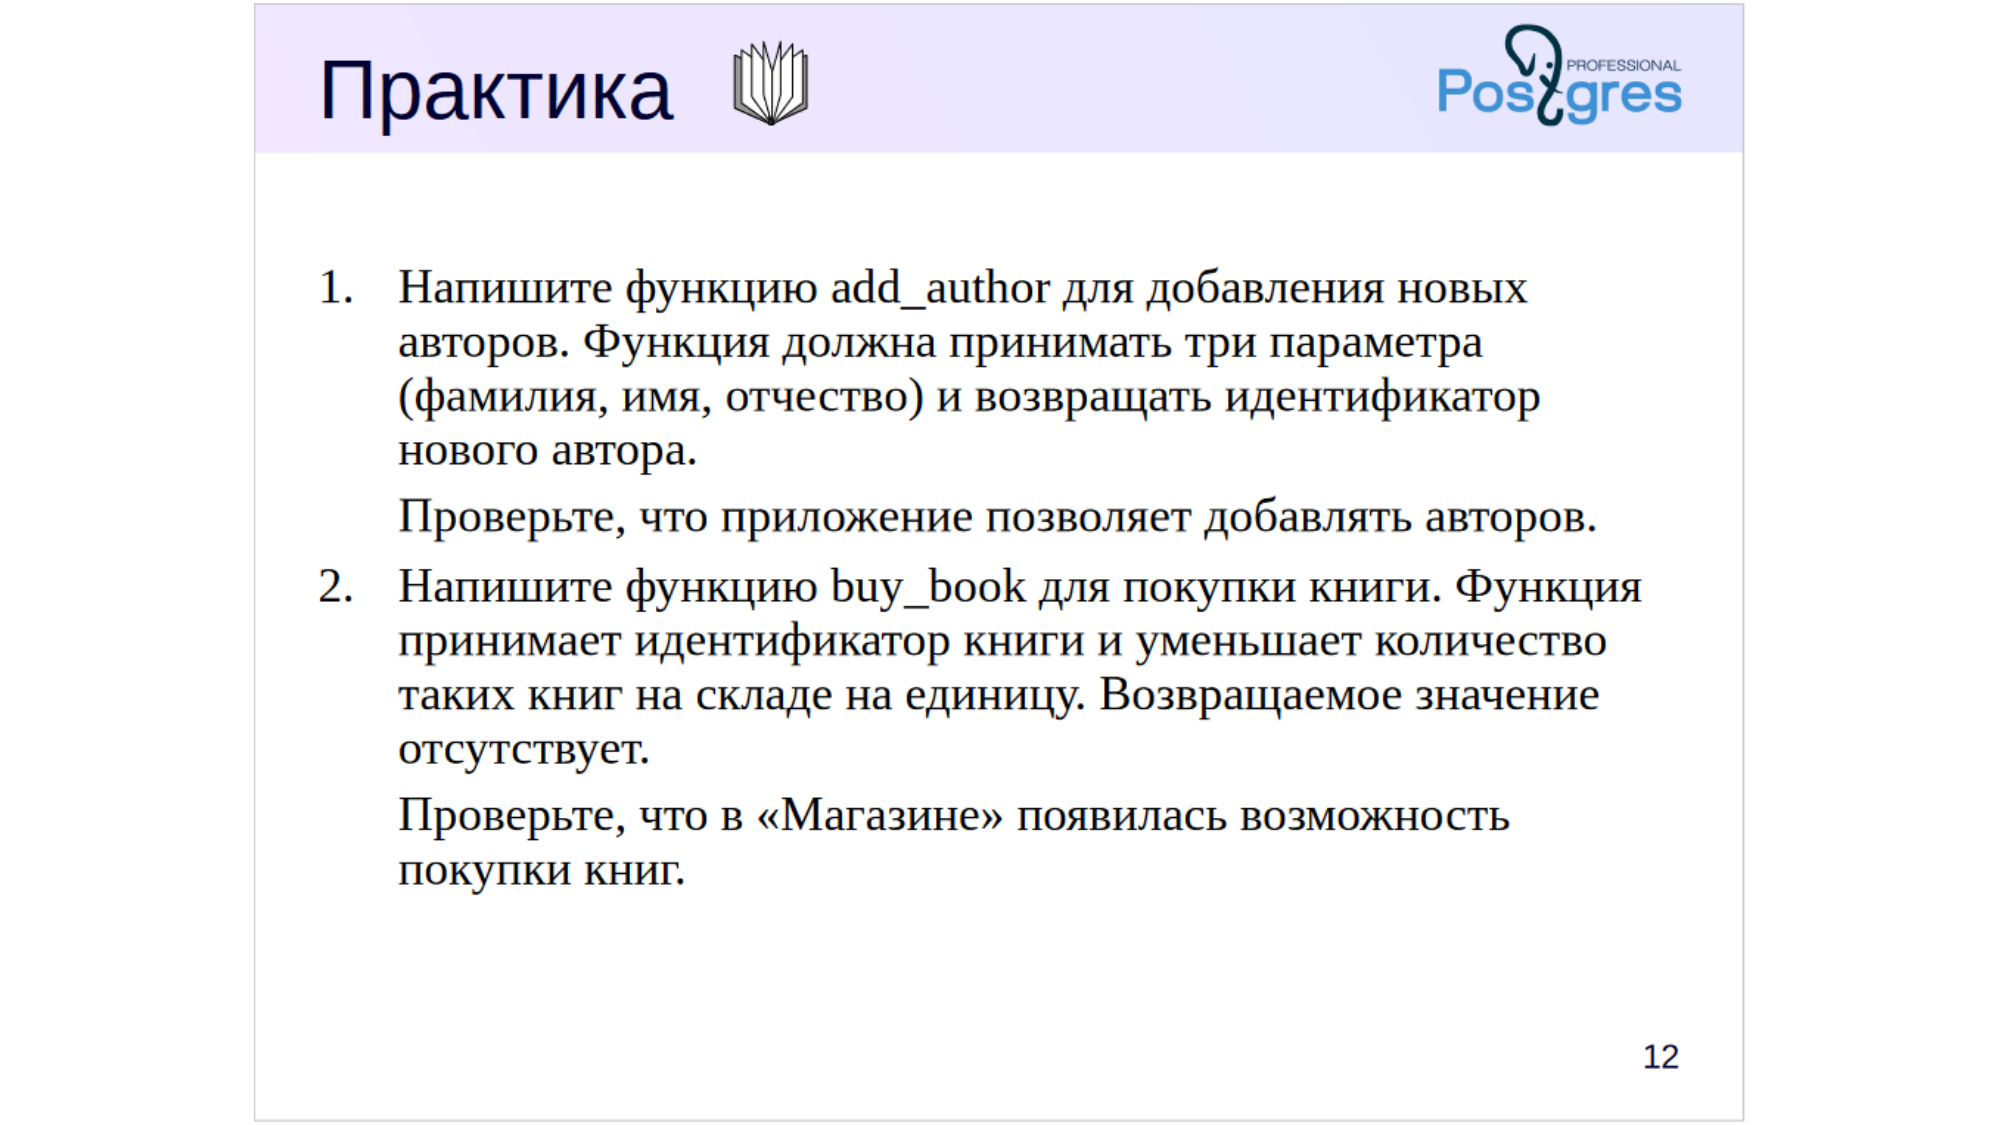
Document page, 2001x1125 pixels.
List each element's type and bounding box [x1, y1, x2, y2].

picture [254, 0, 1746, 1125]
